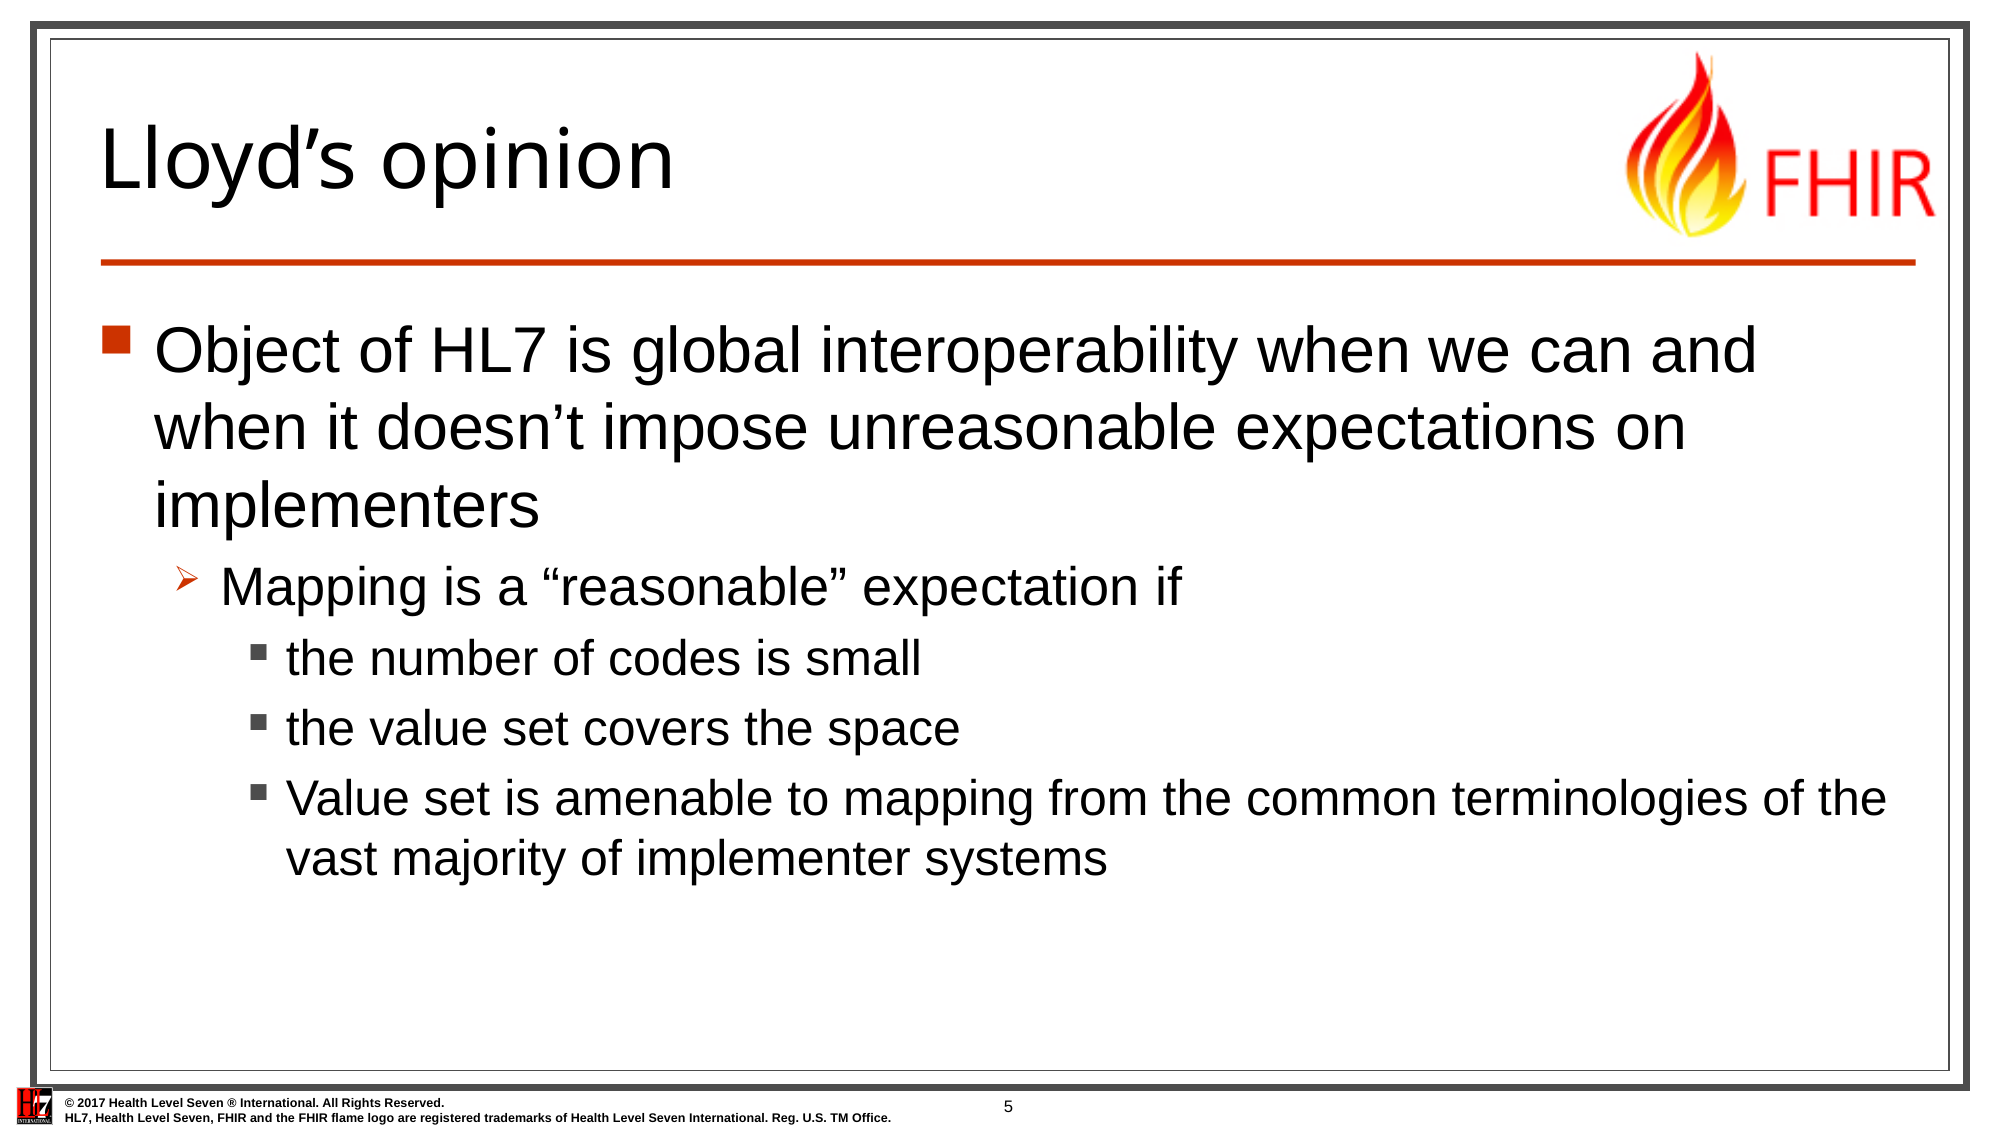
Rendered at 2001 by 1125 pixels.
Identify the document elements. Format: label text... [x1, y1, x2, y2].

picture [16, 1087, 53, 1125]
slide_number 5 [949, 1087, 1067, 1125]
picture [1613, 41, 1948, 247]
title Lloyd’s opinion [83, 77, 1614, 213]
list Object of HL7 is global interoperability when we can and when it doesn’t impose unreasonable expectations on implementers Mapping is a “reasonable” expectation if the number of codes is small the value set covers the space Value set is amenable to mapping from the common terminologies of the vast majority of implementer systems [83, 299, 1917, 1026]
